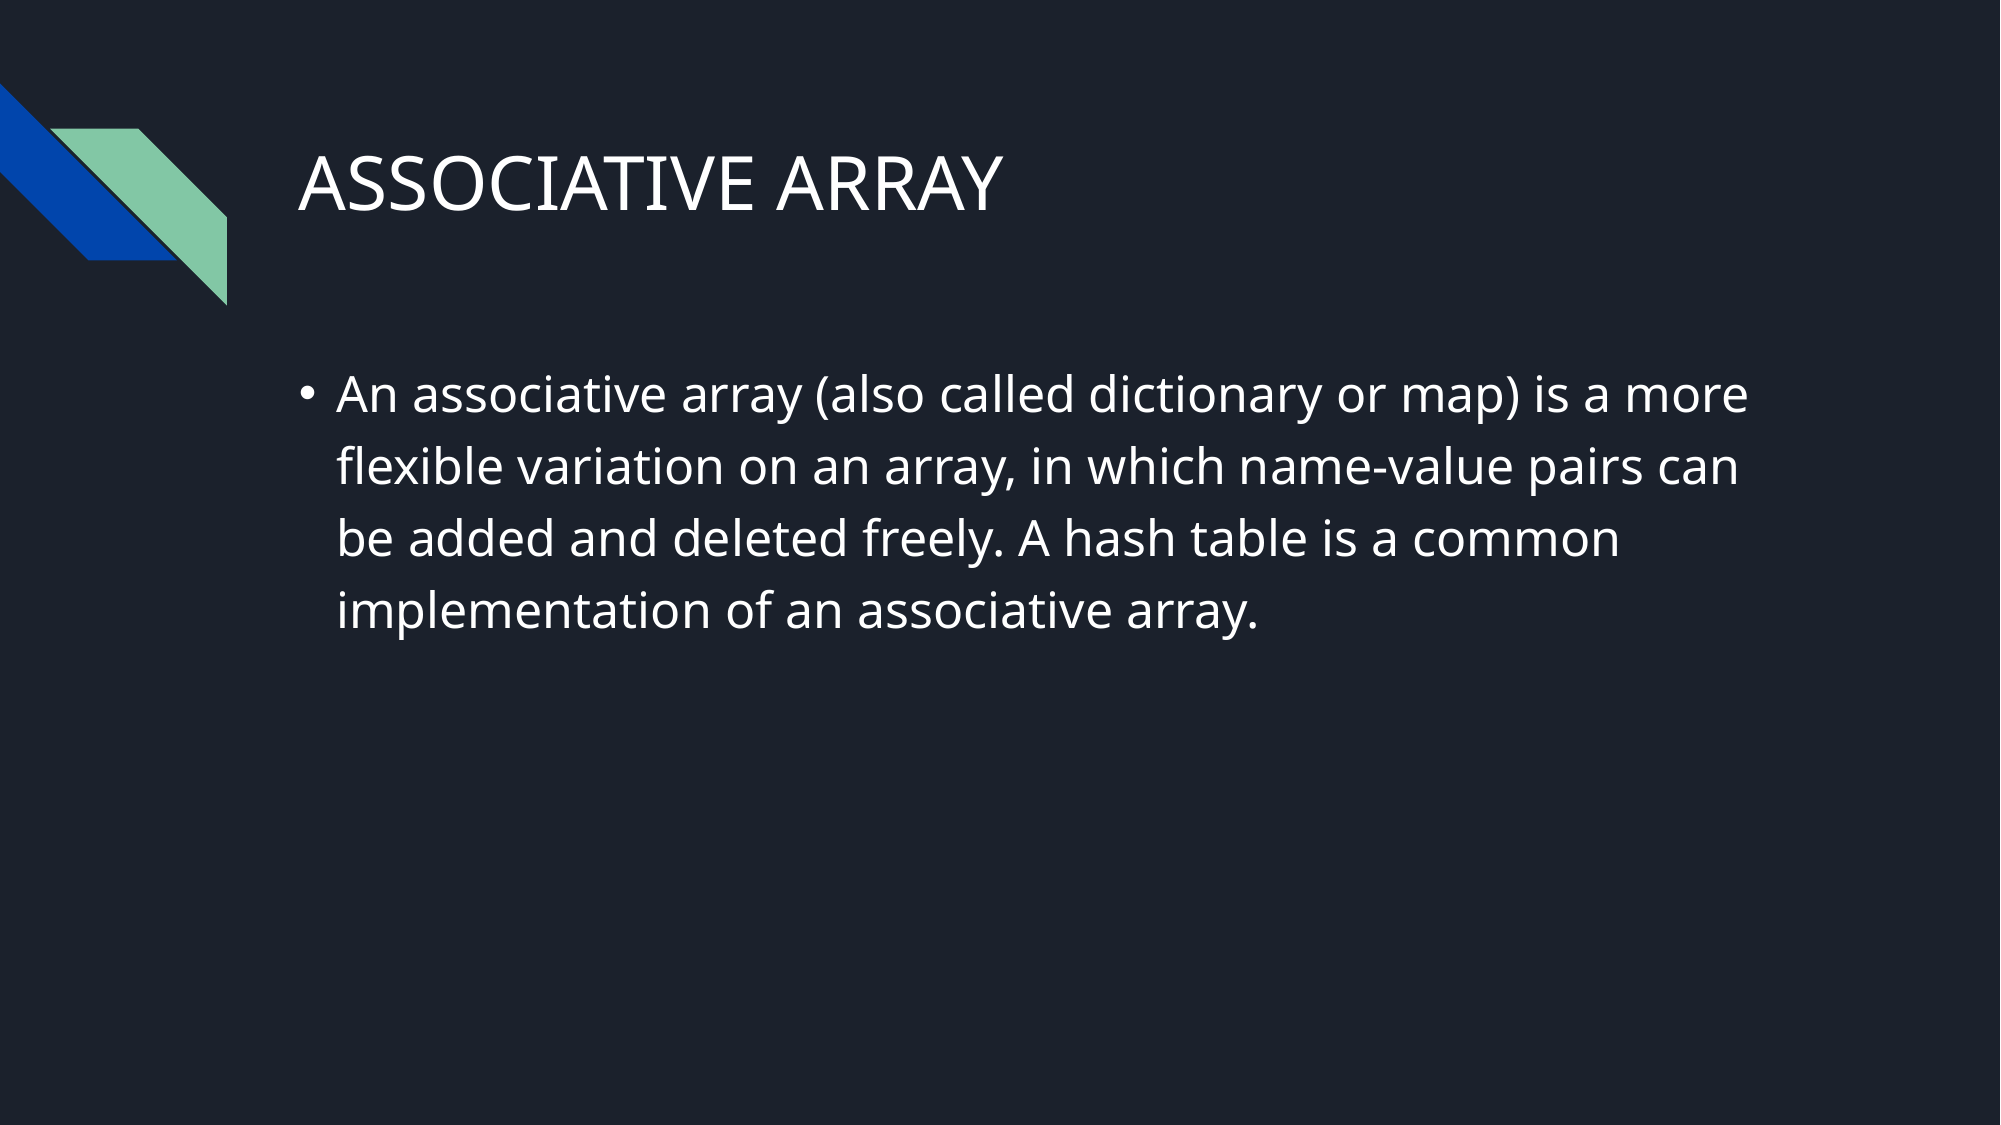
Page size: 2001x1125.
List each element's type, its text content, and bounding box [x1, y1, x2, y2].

title ASSOCIATIVE ARRAY [283, 86, 1824, 287]
list An associative array (also called dictionary or map) is a more flexible variation on an array, in which name-value pairs can be added and deleted freely. A hash table is a common implementation of an associative array. [283, 342, 1824, 980]
